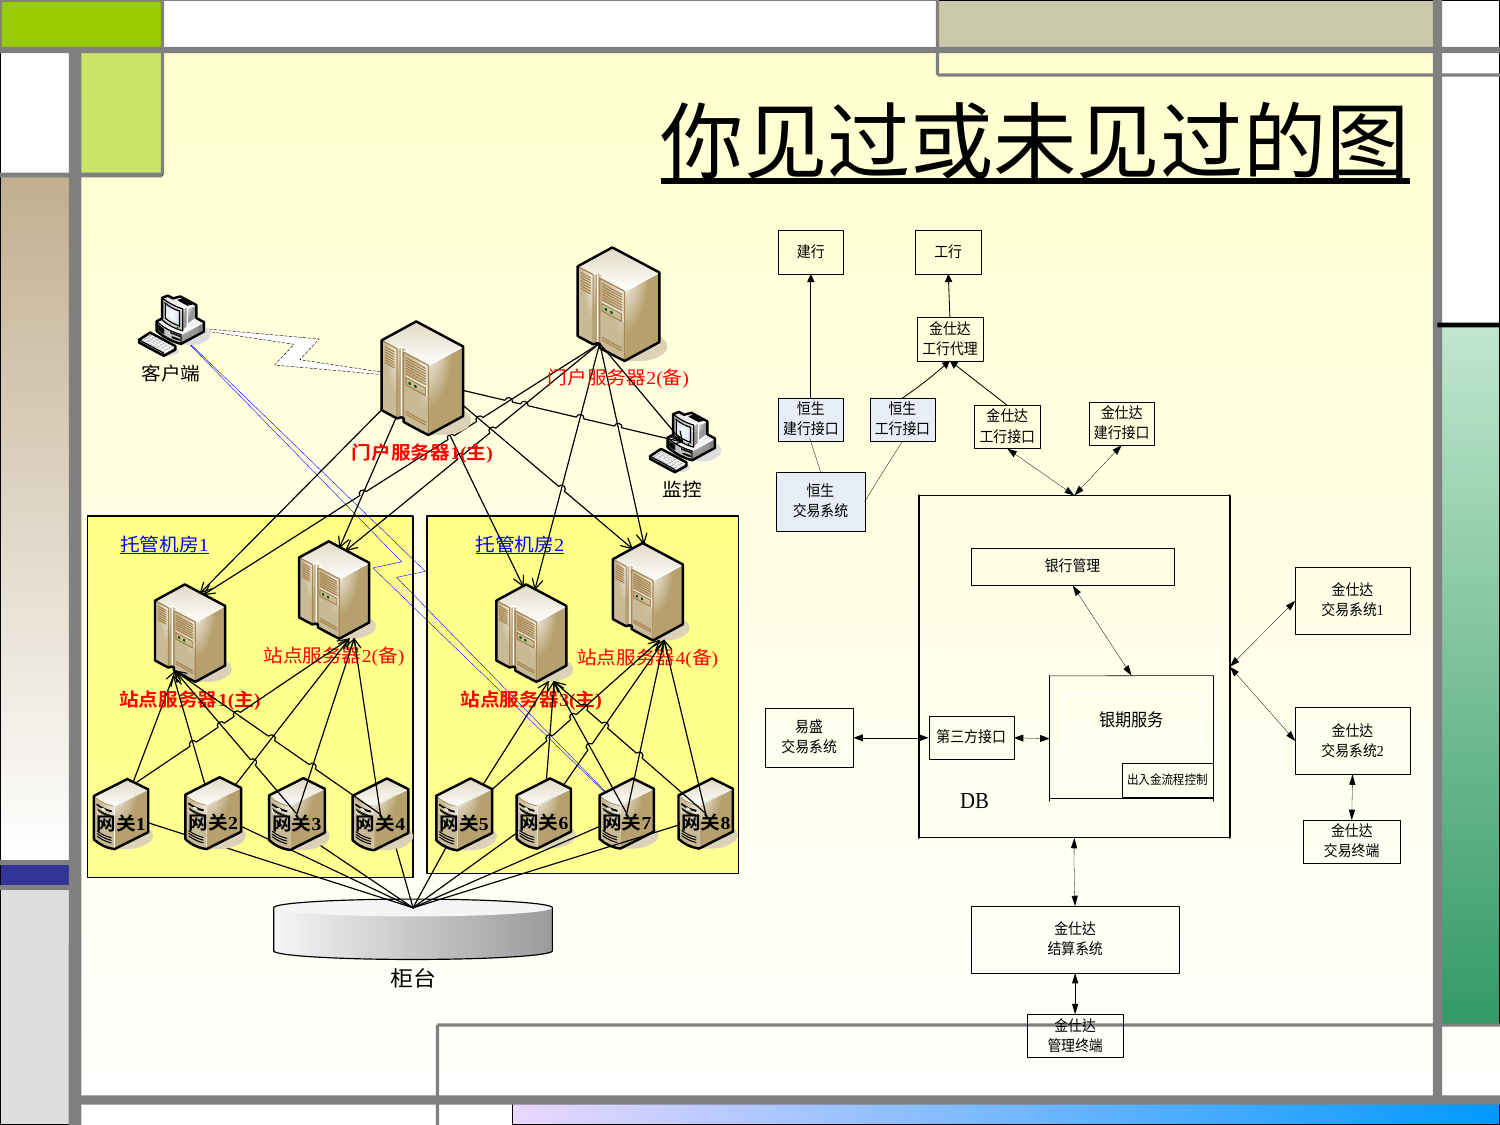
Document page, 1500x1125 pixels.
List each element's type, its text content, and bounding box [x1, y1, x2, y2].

picture [714, 136, 1412, 1060]
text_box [76, 243, 709, 996]
title 你见过或未见过的图 [149, 44, 1426, 233]
